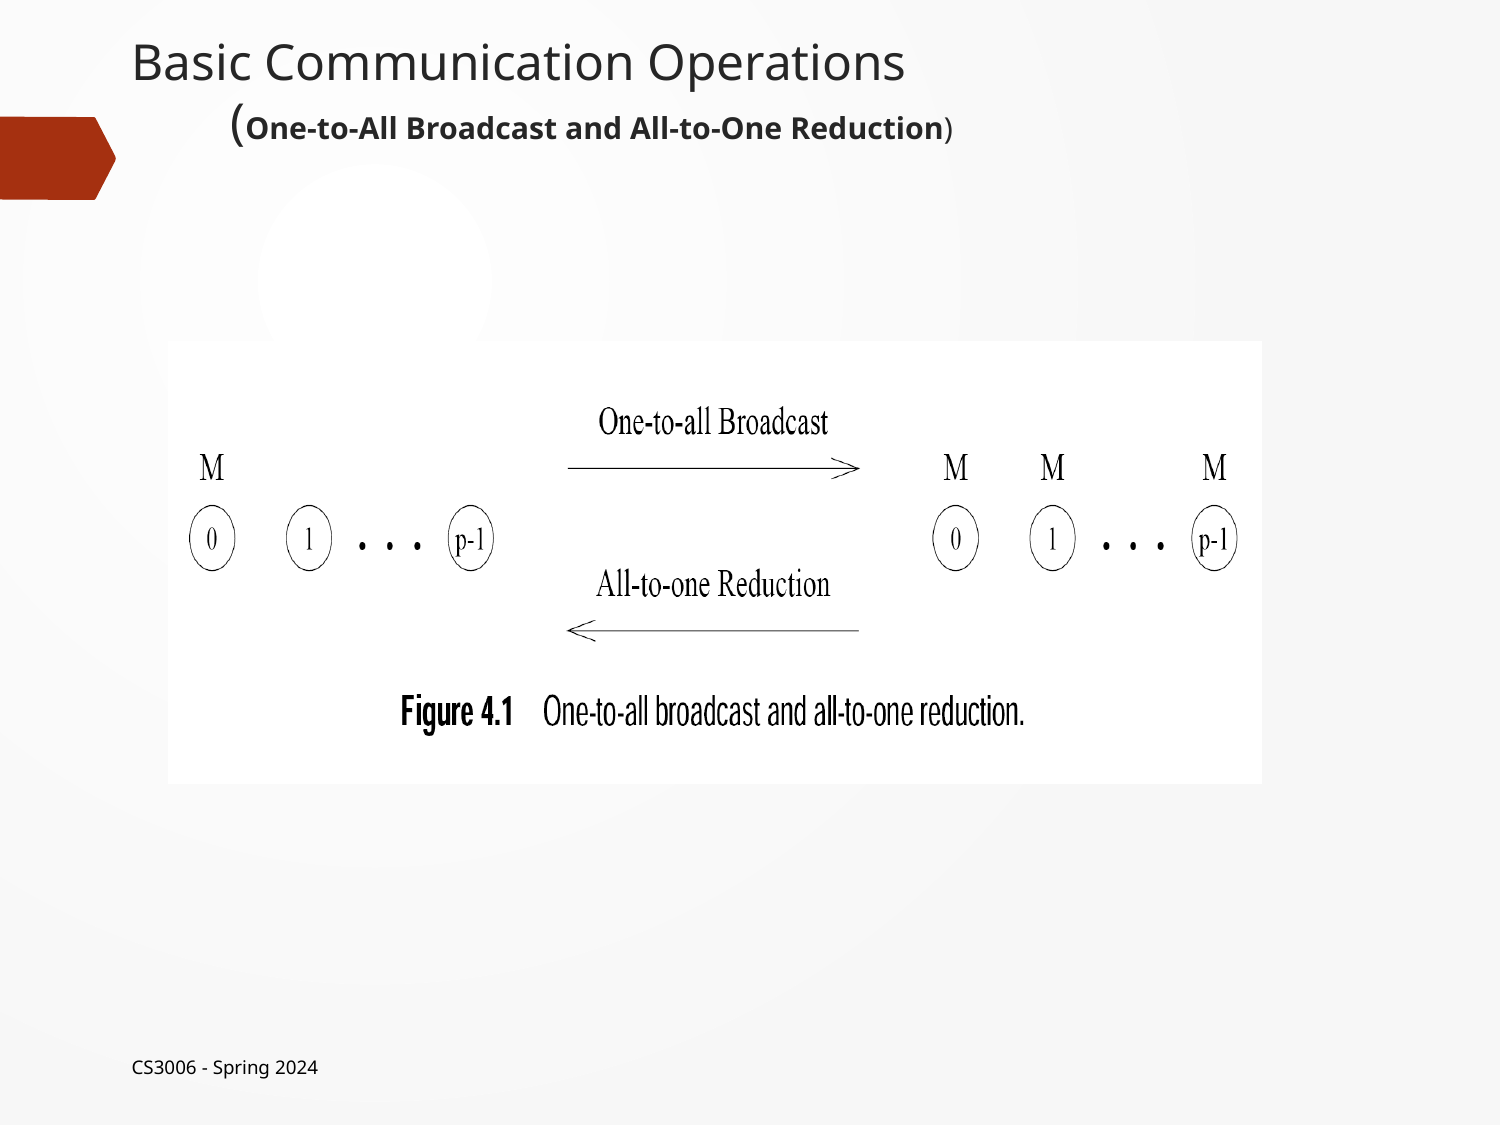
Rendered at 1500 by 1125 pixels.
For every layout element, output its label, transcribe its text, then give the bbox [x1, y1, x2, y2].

picture [168, 340, 1262, 785]
footer CS3006 - Spring 2024 [116, 1037, 1139, 1098]
title Basic Communication Operations (One-to-All Broadcast and All-to-One Reduction) [116, 23, 1483, 158]
